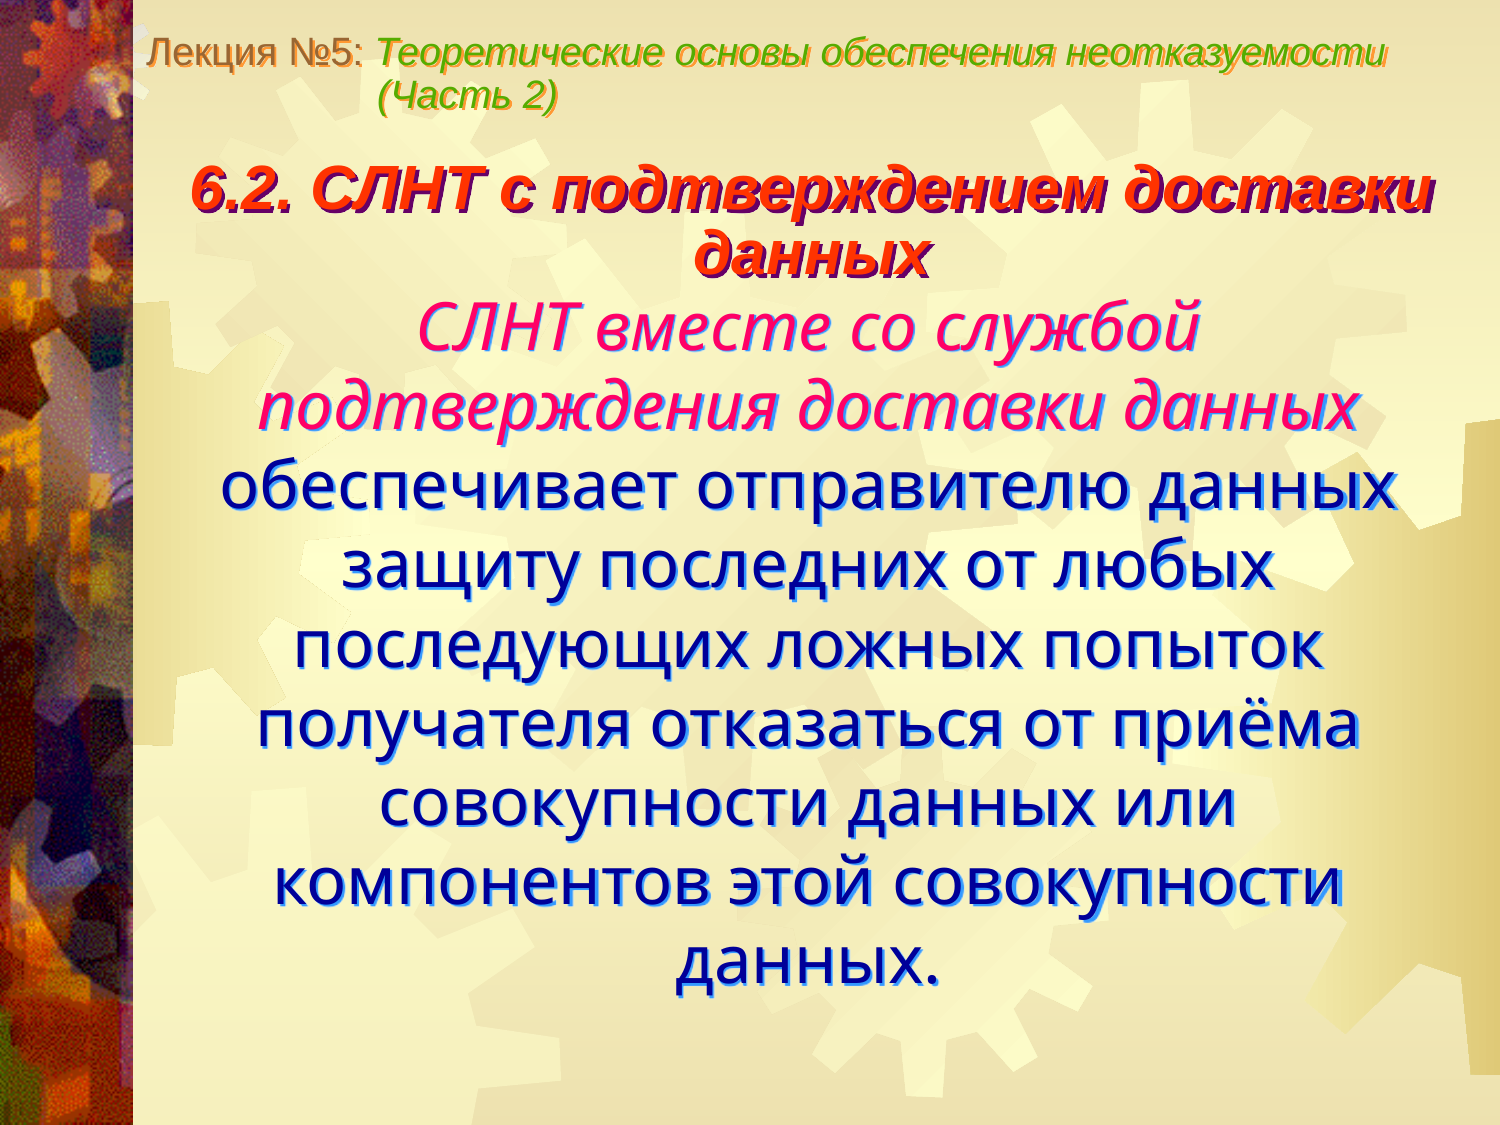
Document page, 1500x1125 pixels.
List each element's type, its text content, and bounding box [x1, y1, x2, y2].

text_box СЛНТ вместе со службой подтверждения доставки данных обеспечивает отправителю данных защиту последних от любых последующих ложных попыток получателя отказаться от приёма совокупности данных или компонентов этой совокупности данных. [152, 290, 1465, 998]
text_box 6.2. СЛНТ с подтверждением доставки данных [123, 157, 1500, 287]
picture [0, 0, 133, 1125]
text_box Лекция №5: Теоретические основы обеспечения неотказуемости (Часть 2) [123, 31, 1500, 117]
